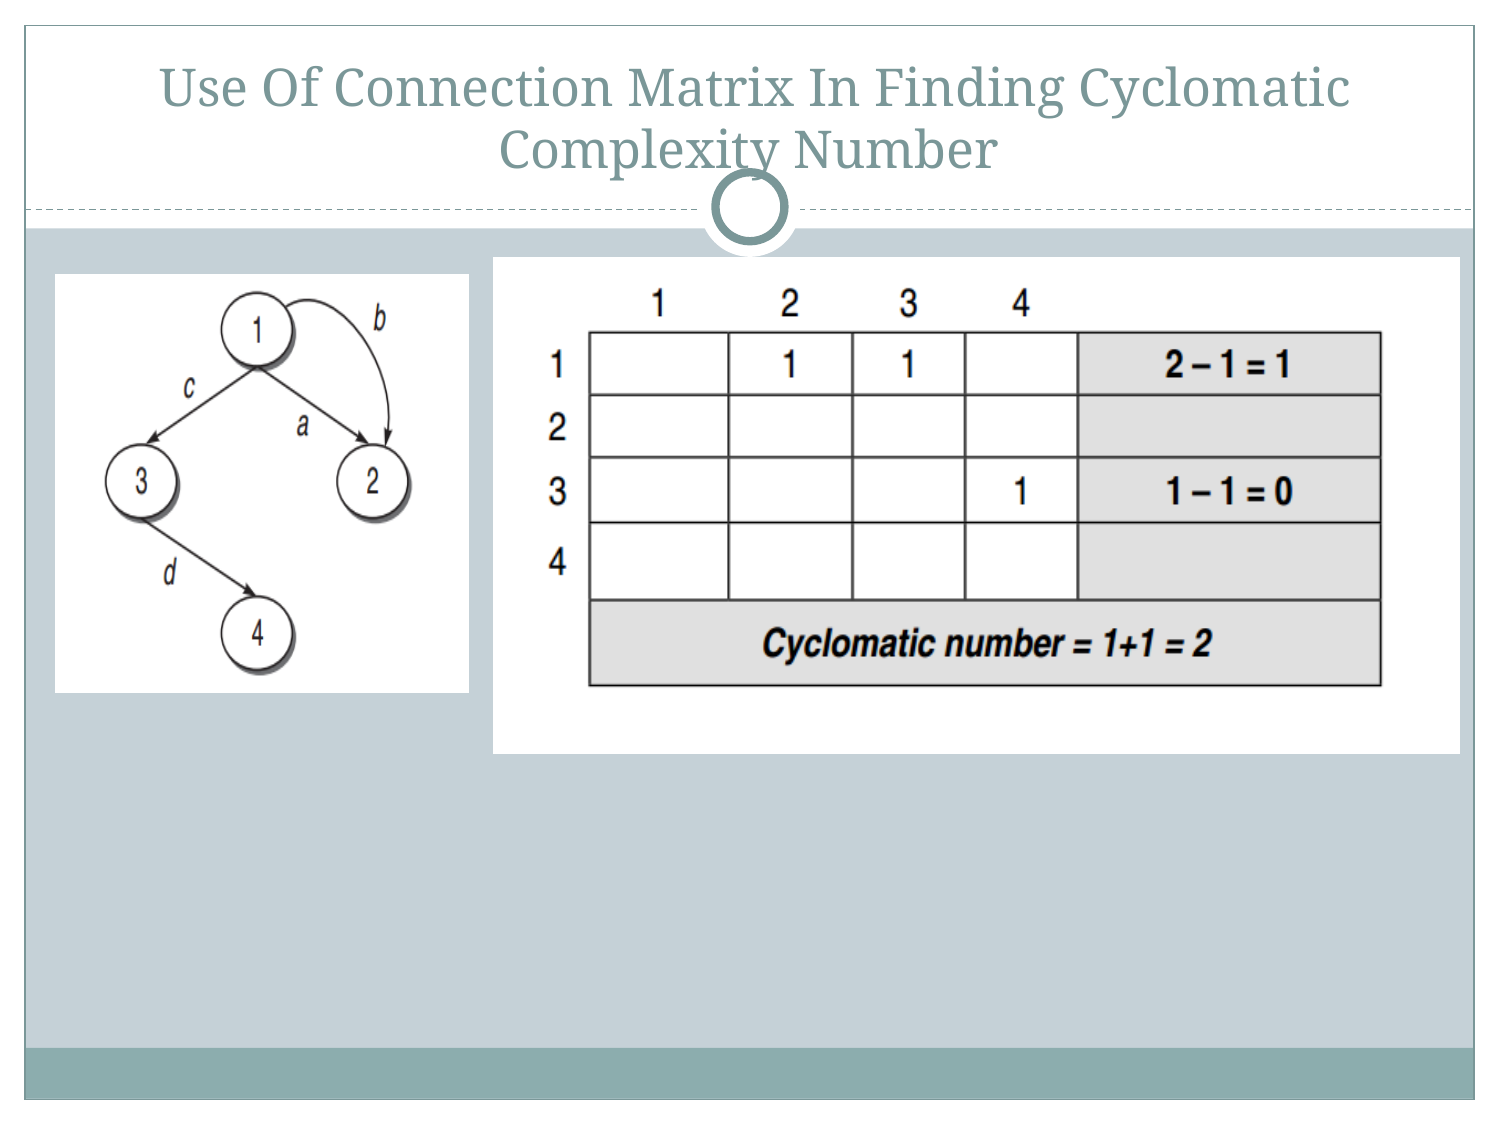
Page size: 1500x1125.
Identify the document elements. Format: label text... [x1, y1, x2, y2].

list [493, 257, 1460, 754]
title Use Of Connection Matrix In Finding Cyclomatic Complexity Number [55, 62, 1456, 187]
picture [55, 274, 469, 693]
